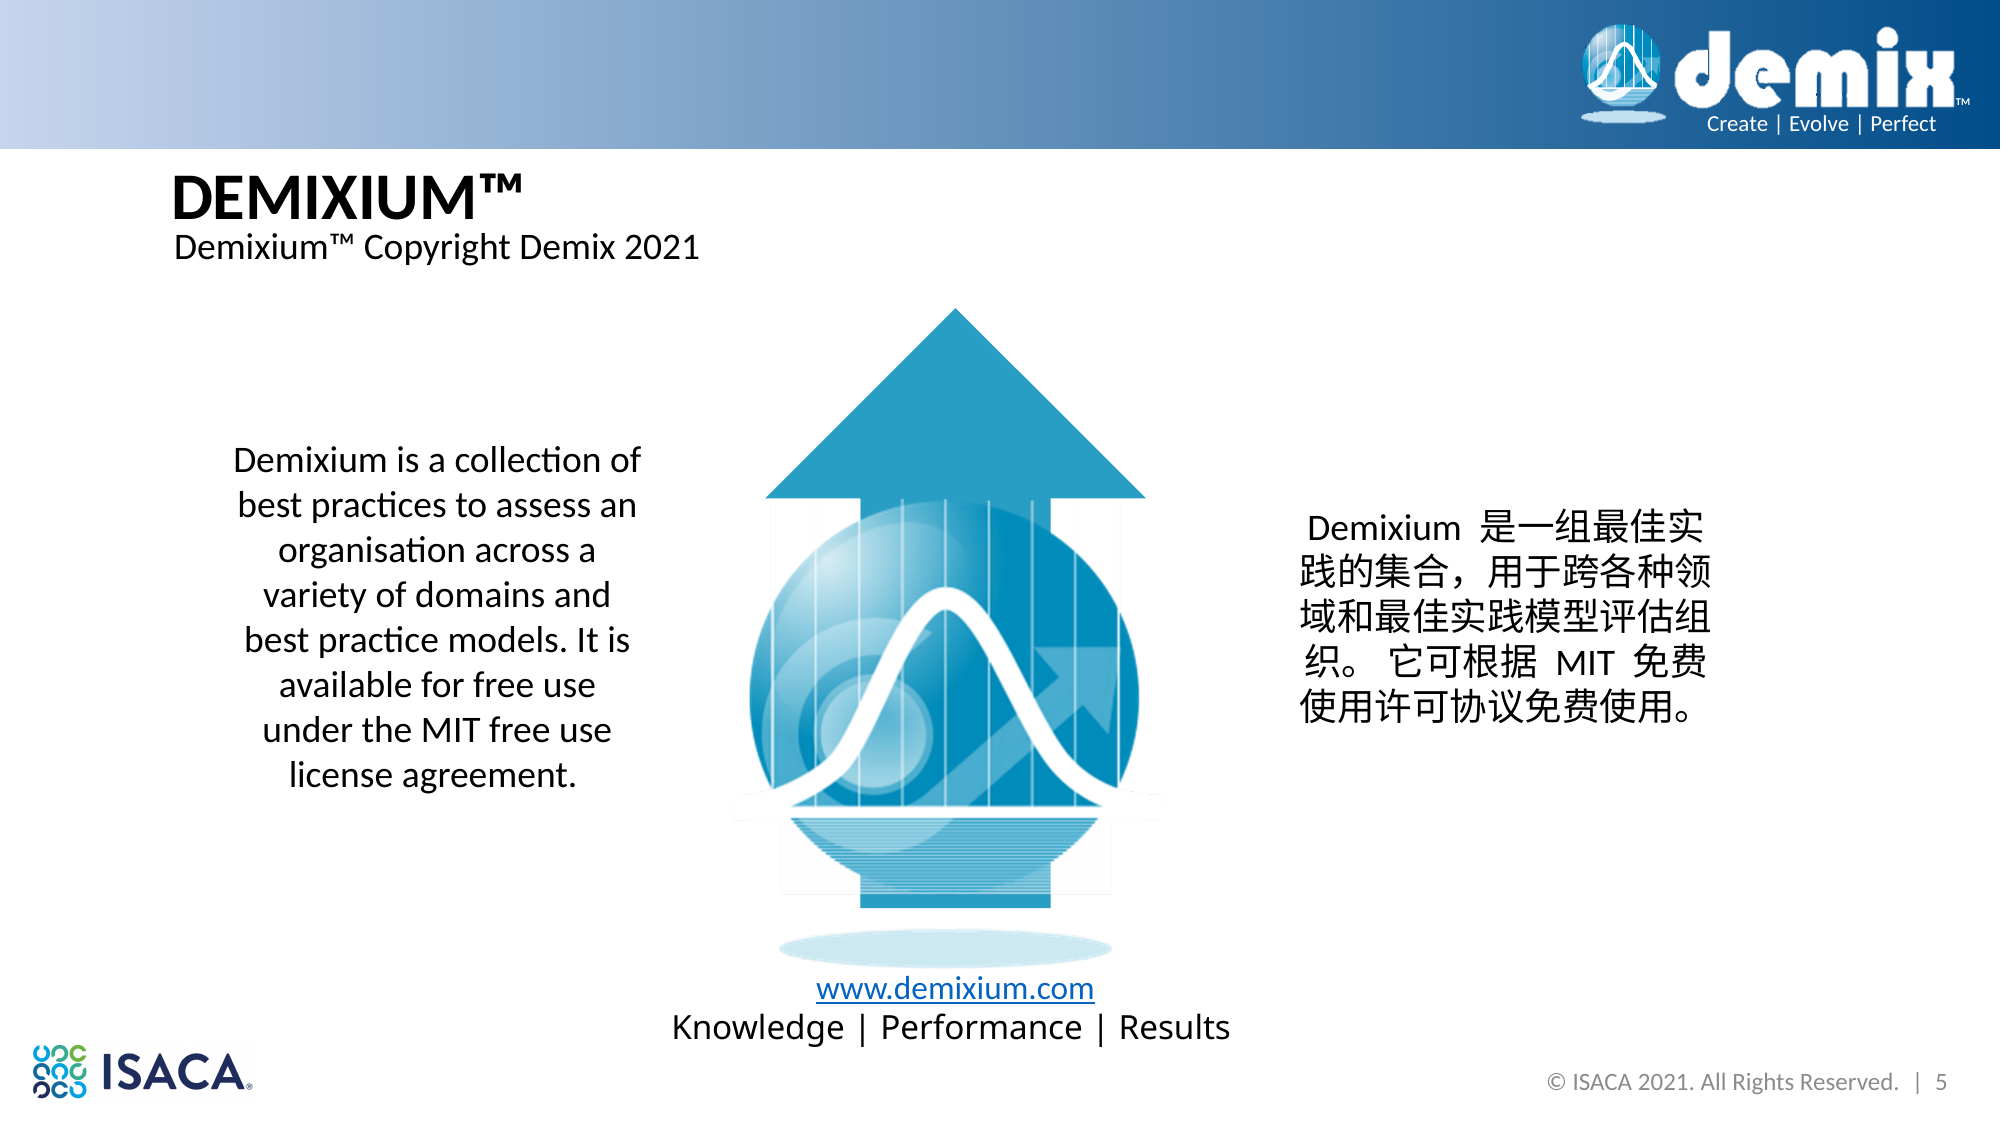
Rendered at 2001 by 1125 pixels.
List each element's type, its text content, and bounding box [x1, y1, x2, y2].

text_box Demixium™ Copyright Demix 2021 [159, 214, 716, 275]
text_box www.demixium.com Knowledge | Performance | Results [455, 958, 1456, 1054]
picture [29, 1043, 255, 1103]
picture [1549, 3, 2000, 153]
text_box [732, 308, 1179, 1033]
text_box Demixium is a collection of best practices to assess an organisation across a variety of domains and best practice models. It is available for free use under the MIT free use license agreement. [214, 427, 661, 803]
title DEMIXIUM™ [156, 148, 1862, 248]
text_box Demixium 是一组最佳实践的集合，用于跨各种领域和最佳实践模型评估组织。 它可根据 MIT 免费使用许可协议免费使用。 [1283, 495, 1730, 736]
